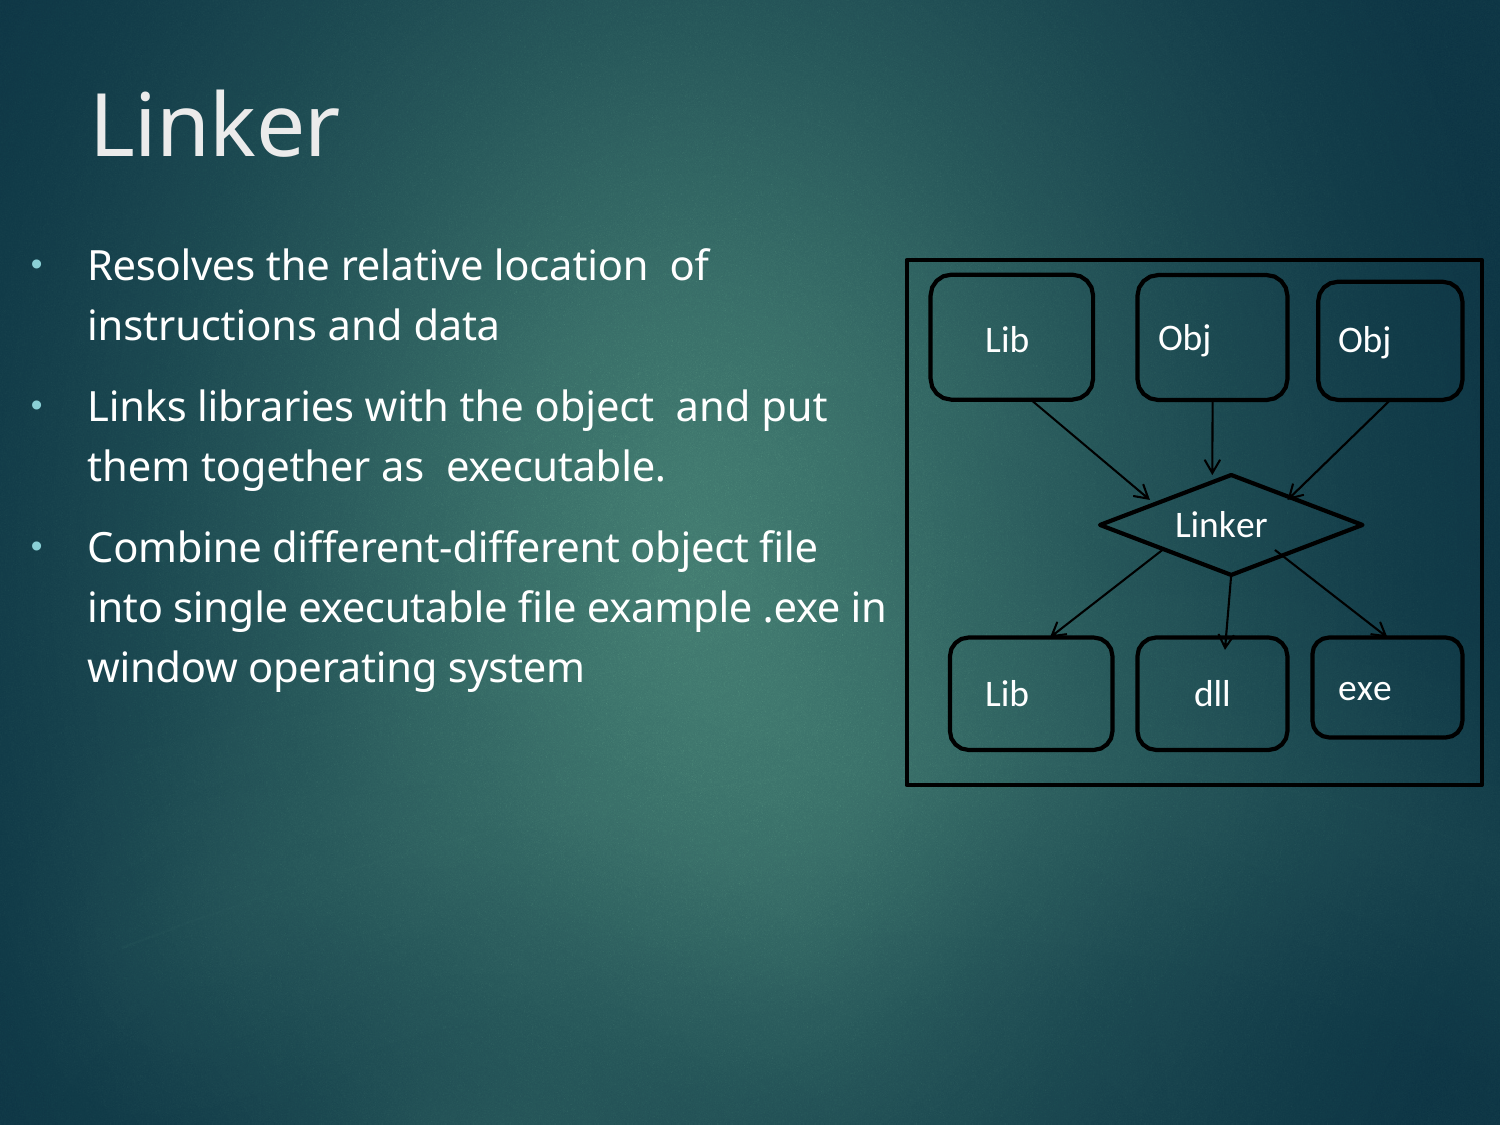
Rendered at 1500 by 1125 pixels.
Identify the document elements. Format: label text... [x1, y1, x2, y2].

list Resolves the relative location of instructions and data Links libraries with the object and put them together as executable. Combine different-different object file into single executable file example .exe in window operating system [28, 226, 888, 867]
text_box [906, 259, 1482, 786]
title Linker [87, 66, 816, 226]
